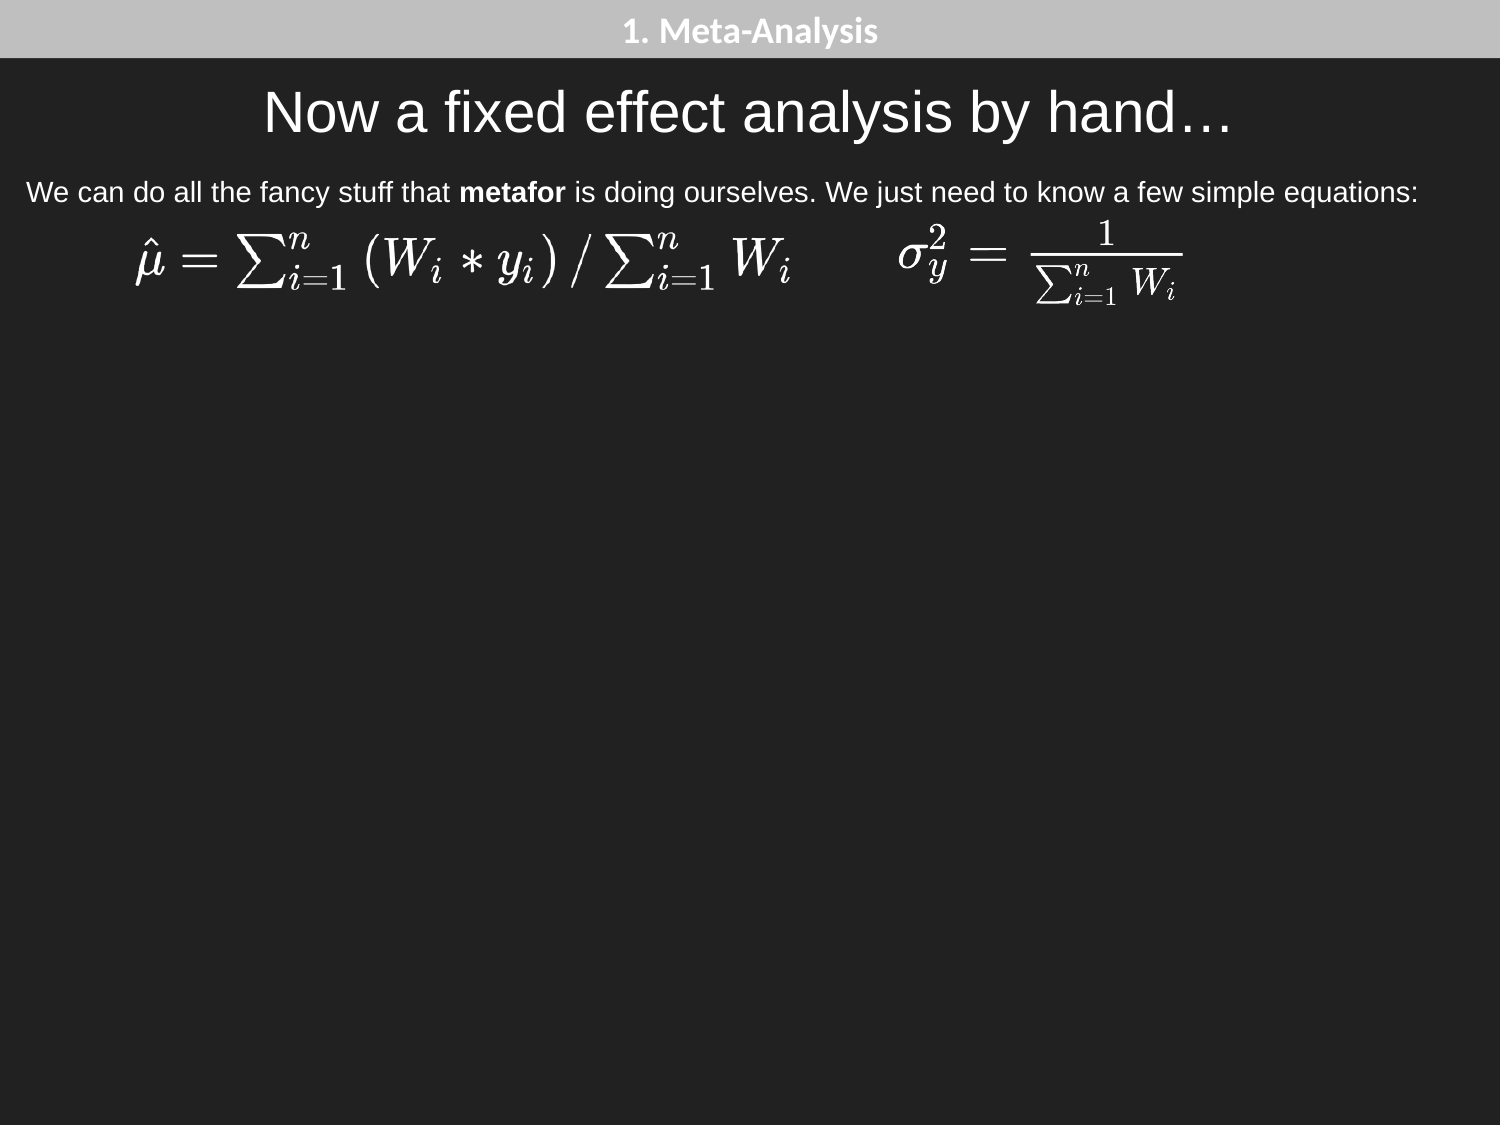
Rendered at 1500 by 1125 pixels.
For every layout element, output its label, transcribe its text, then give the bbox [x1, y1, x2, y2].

picture [128, 227, 802, 296]
text_box We can do all the fancy stuff that metafor is doing ourselves. We just need to know a few simple equations: [10, 158, 1492, 224]
text_box 1. Meta-Analysis [0, 0, 1500, 59]
picture [897, 214, 1189, 309]
title Now a fixed effect analysis by hand… [75, 59, 1425, 158]
